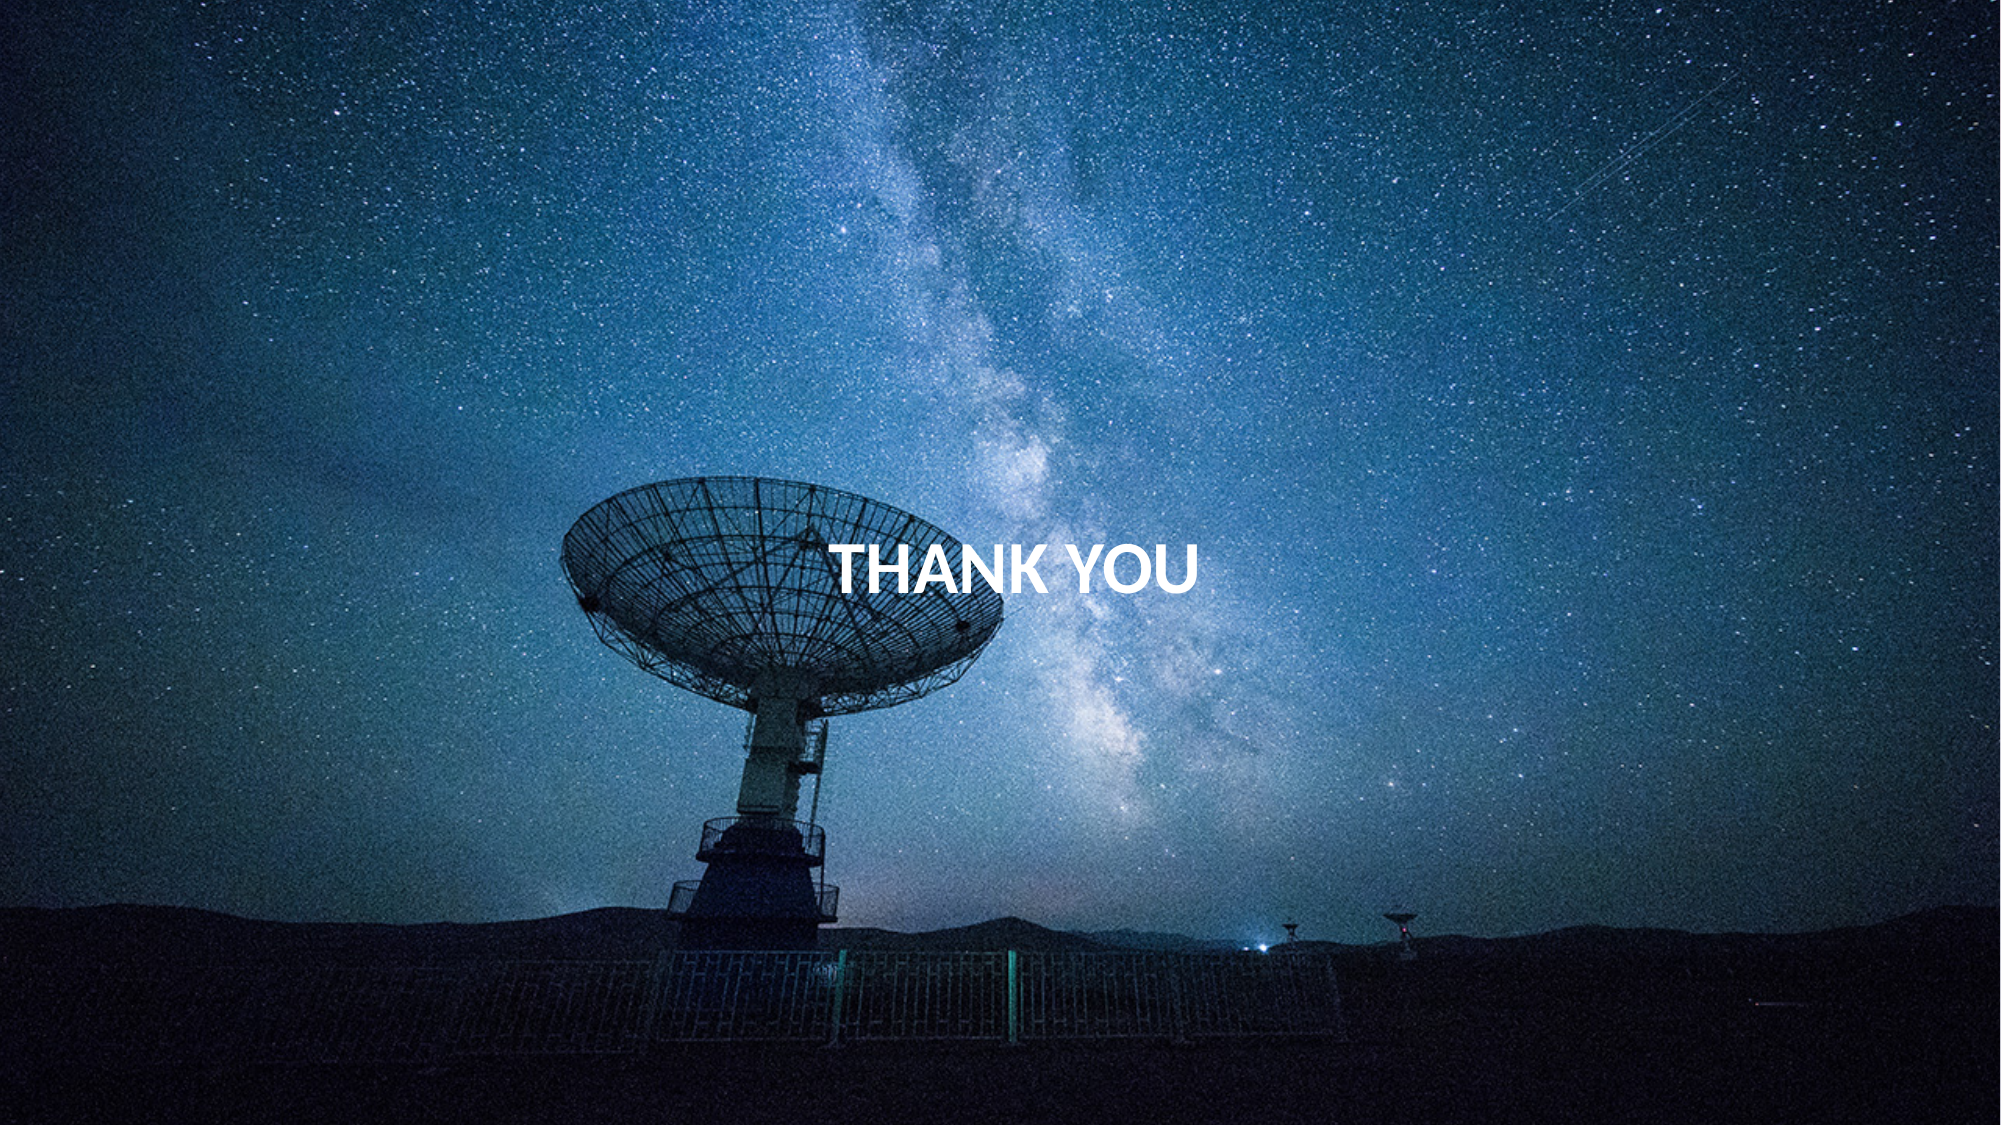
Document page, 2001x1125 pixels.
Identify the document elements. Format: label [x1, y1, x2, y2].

list [0, 0, 2000, 1125]
